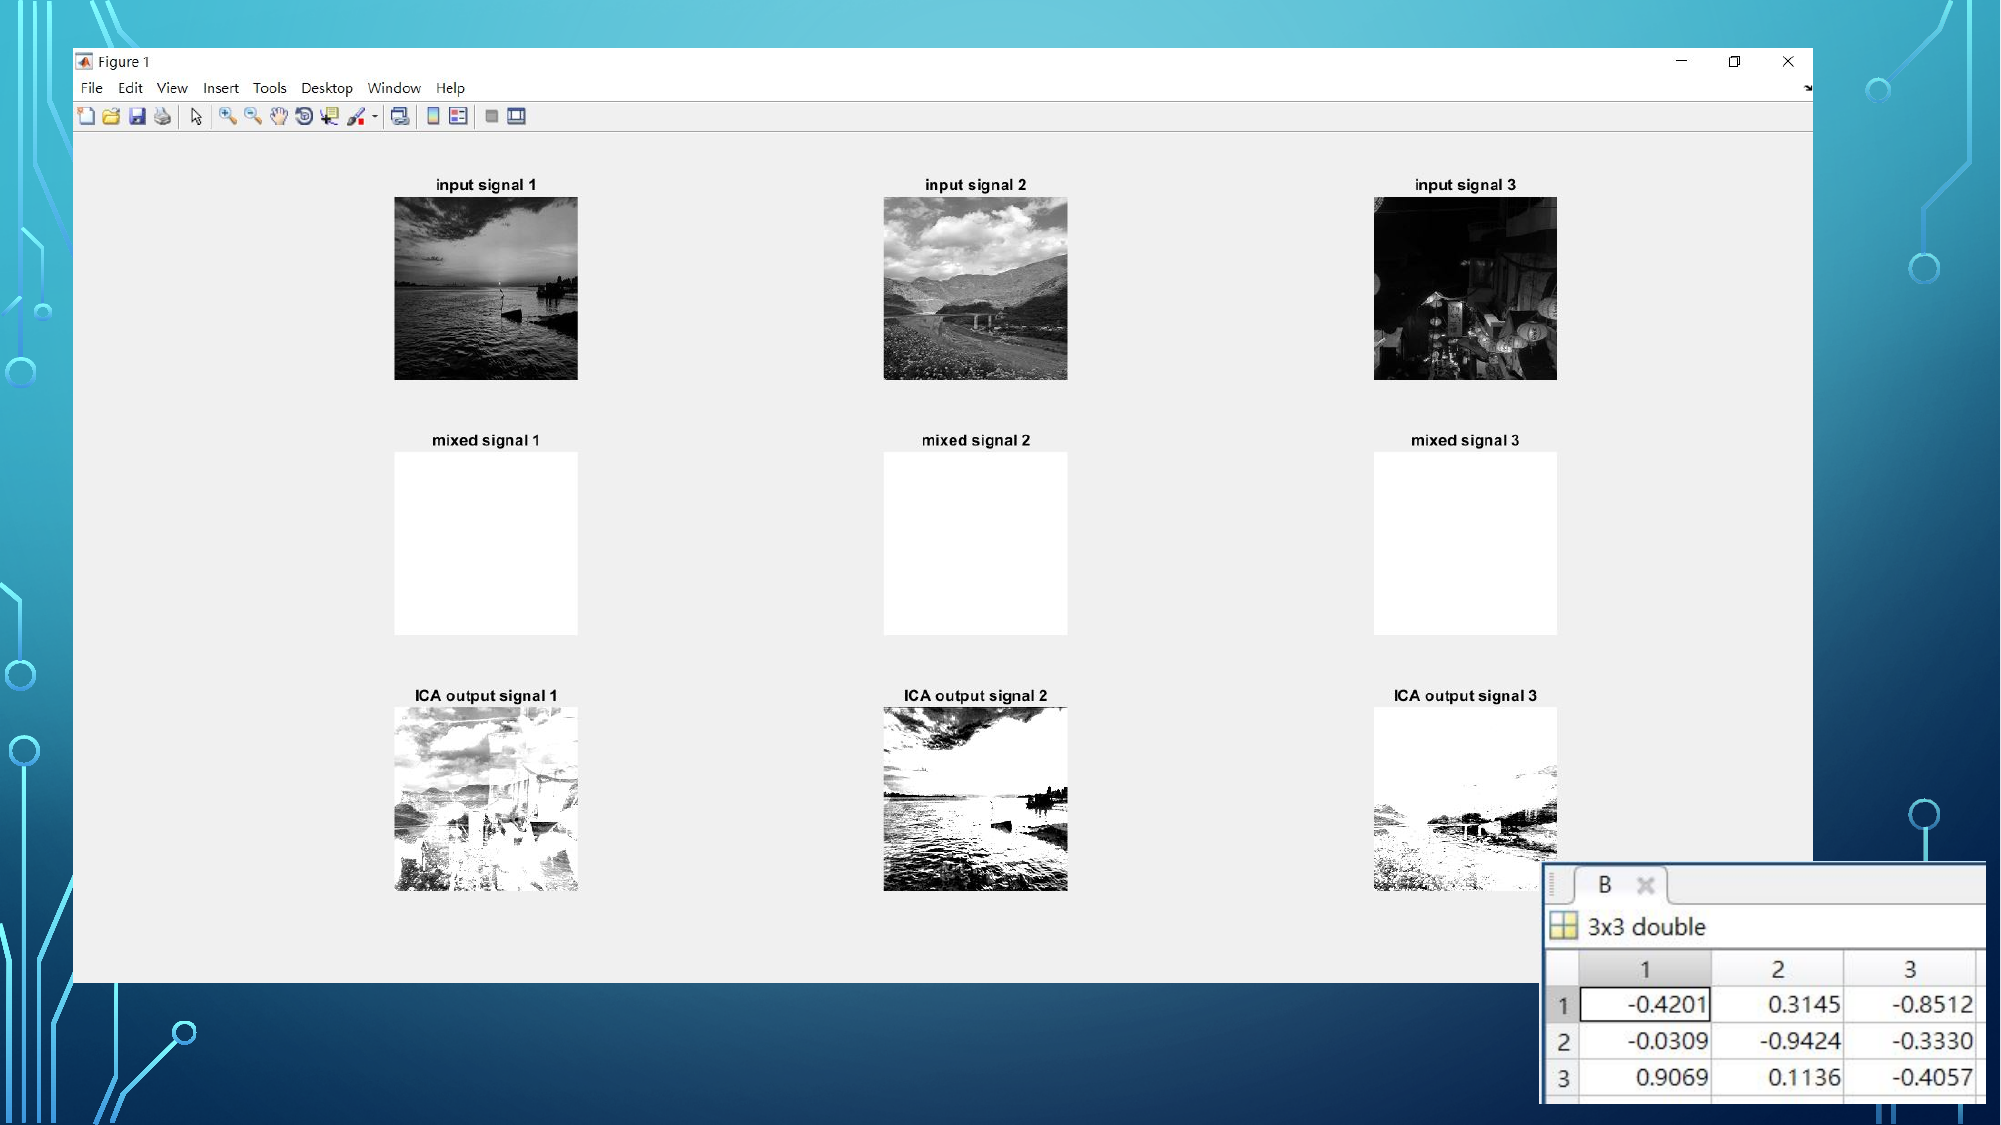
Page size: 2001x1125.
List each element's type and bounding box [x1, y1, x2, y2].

list [73, 48, 1813, 983]
picture [1539, 860, 1986, 1104]
